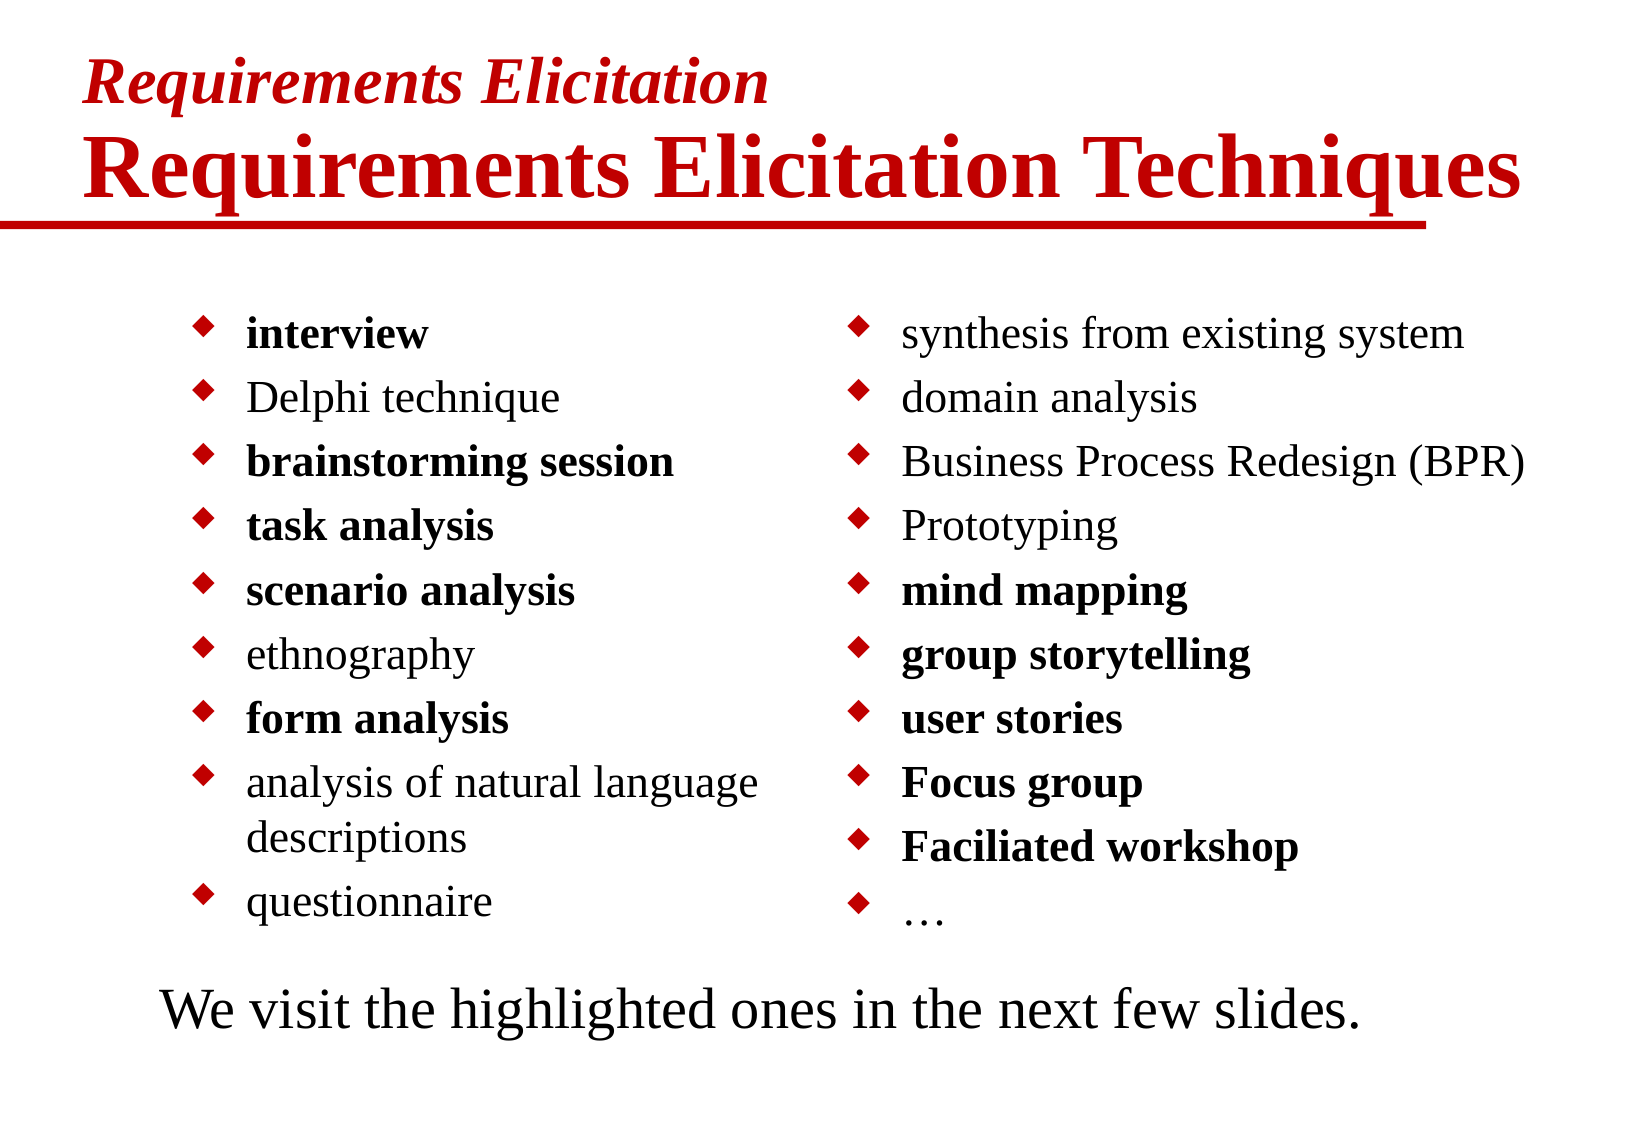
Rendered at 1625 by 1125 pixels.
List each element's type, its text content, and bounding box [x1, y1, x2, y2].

list interview Delphi technique brainstorming session task analysis scenario analysis ethnography form analysis analysis of natural language descriptions questionnaire [174, 295, 807, 962]
list synthesis from existing system domain analysis Business Process Redesign (BPR) Prototyping mind mapping group storytelling user stories Focus group Faciliated workshop … [829, 295, 1588, 1012]
title Requirements Elicitation Requirements Elicitation Techniques [67, 43, 1550, 225]
text_box We visit the highlighted ones in the next few slides. [144, 962, 1378, 1118]
